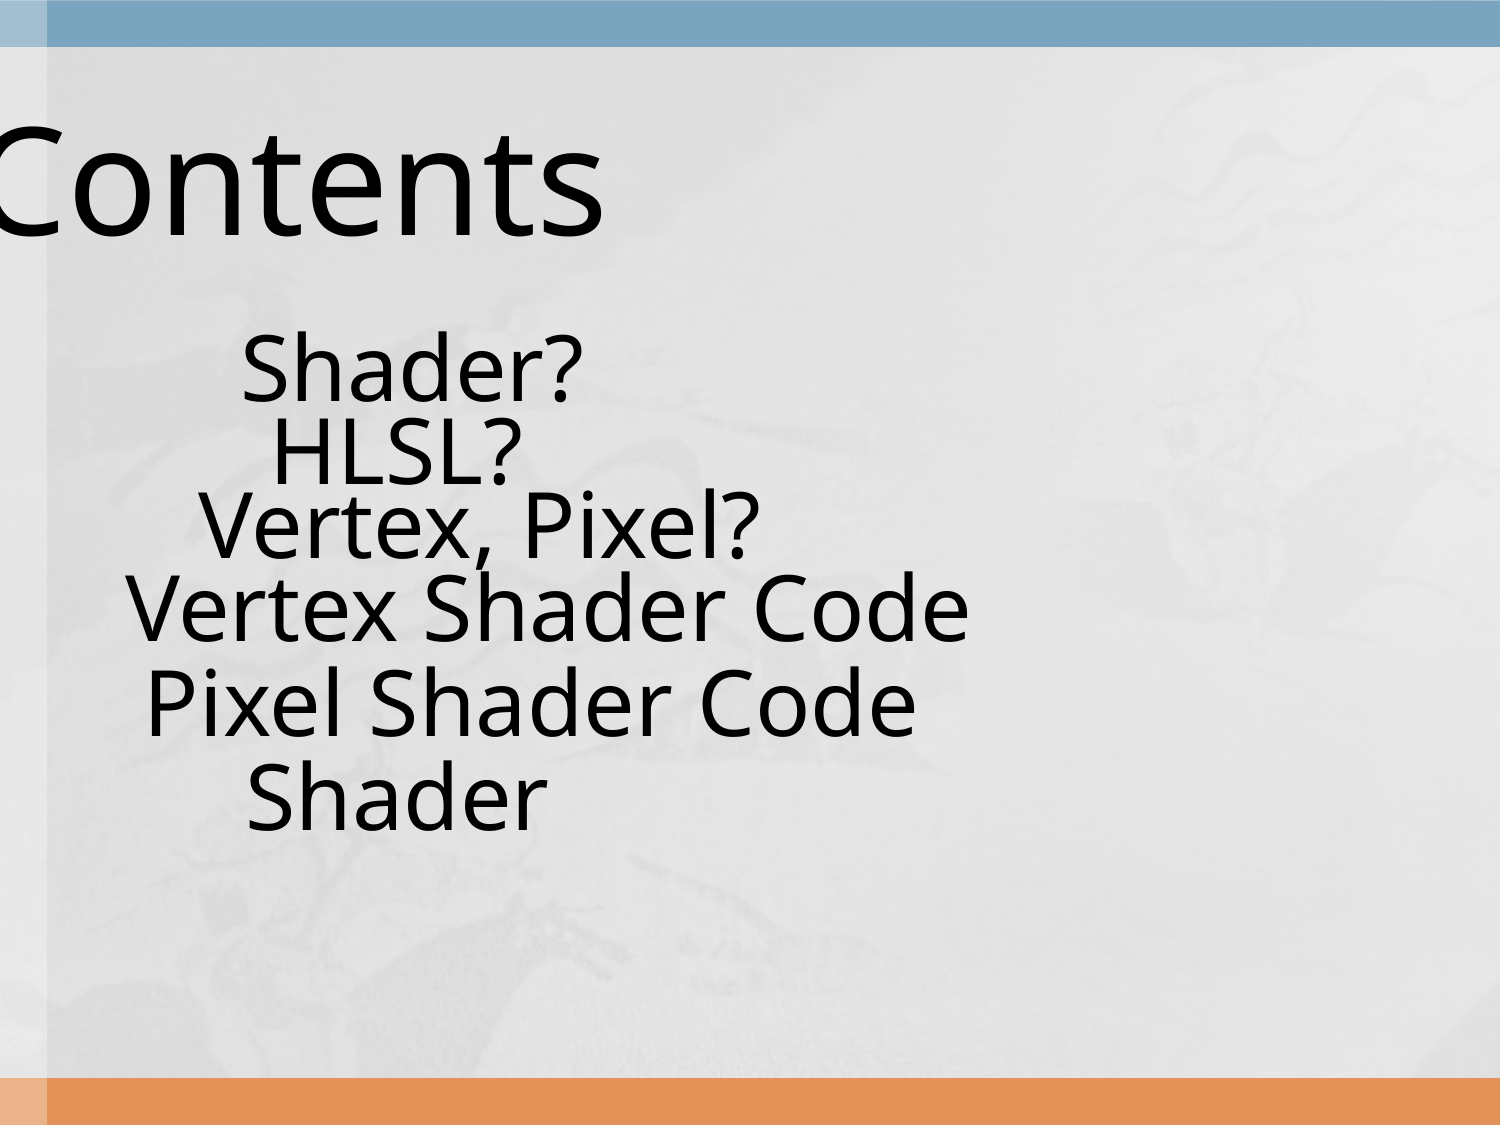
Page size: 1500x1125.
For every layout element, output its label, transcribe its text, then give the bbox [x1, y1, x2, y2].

text_box Vertex Shader Code [110, 542, 989, 668]
text_box Shader [230, 731, 565, 857]
text_box Pixel Shader Code [129, 637, 935, 762]
text_box HLSL? [254, 385, 538, 510]
text_box Contents [0, 78, 624, 273]
text_box Vertex, Pixel? [183, 459, 777, 542]
text_box Shader? [225, 302, 600, 428]
